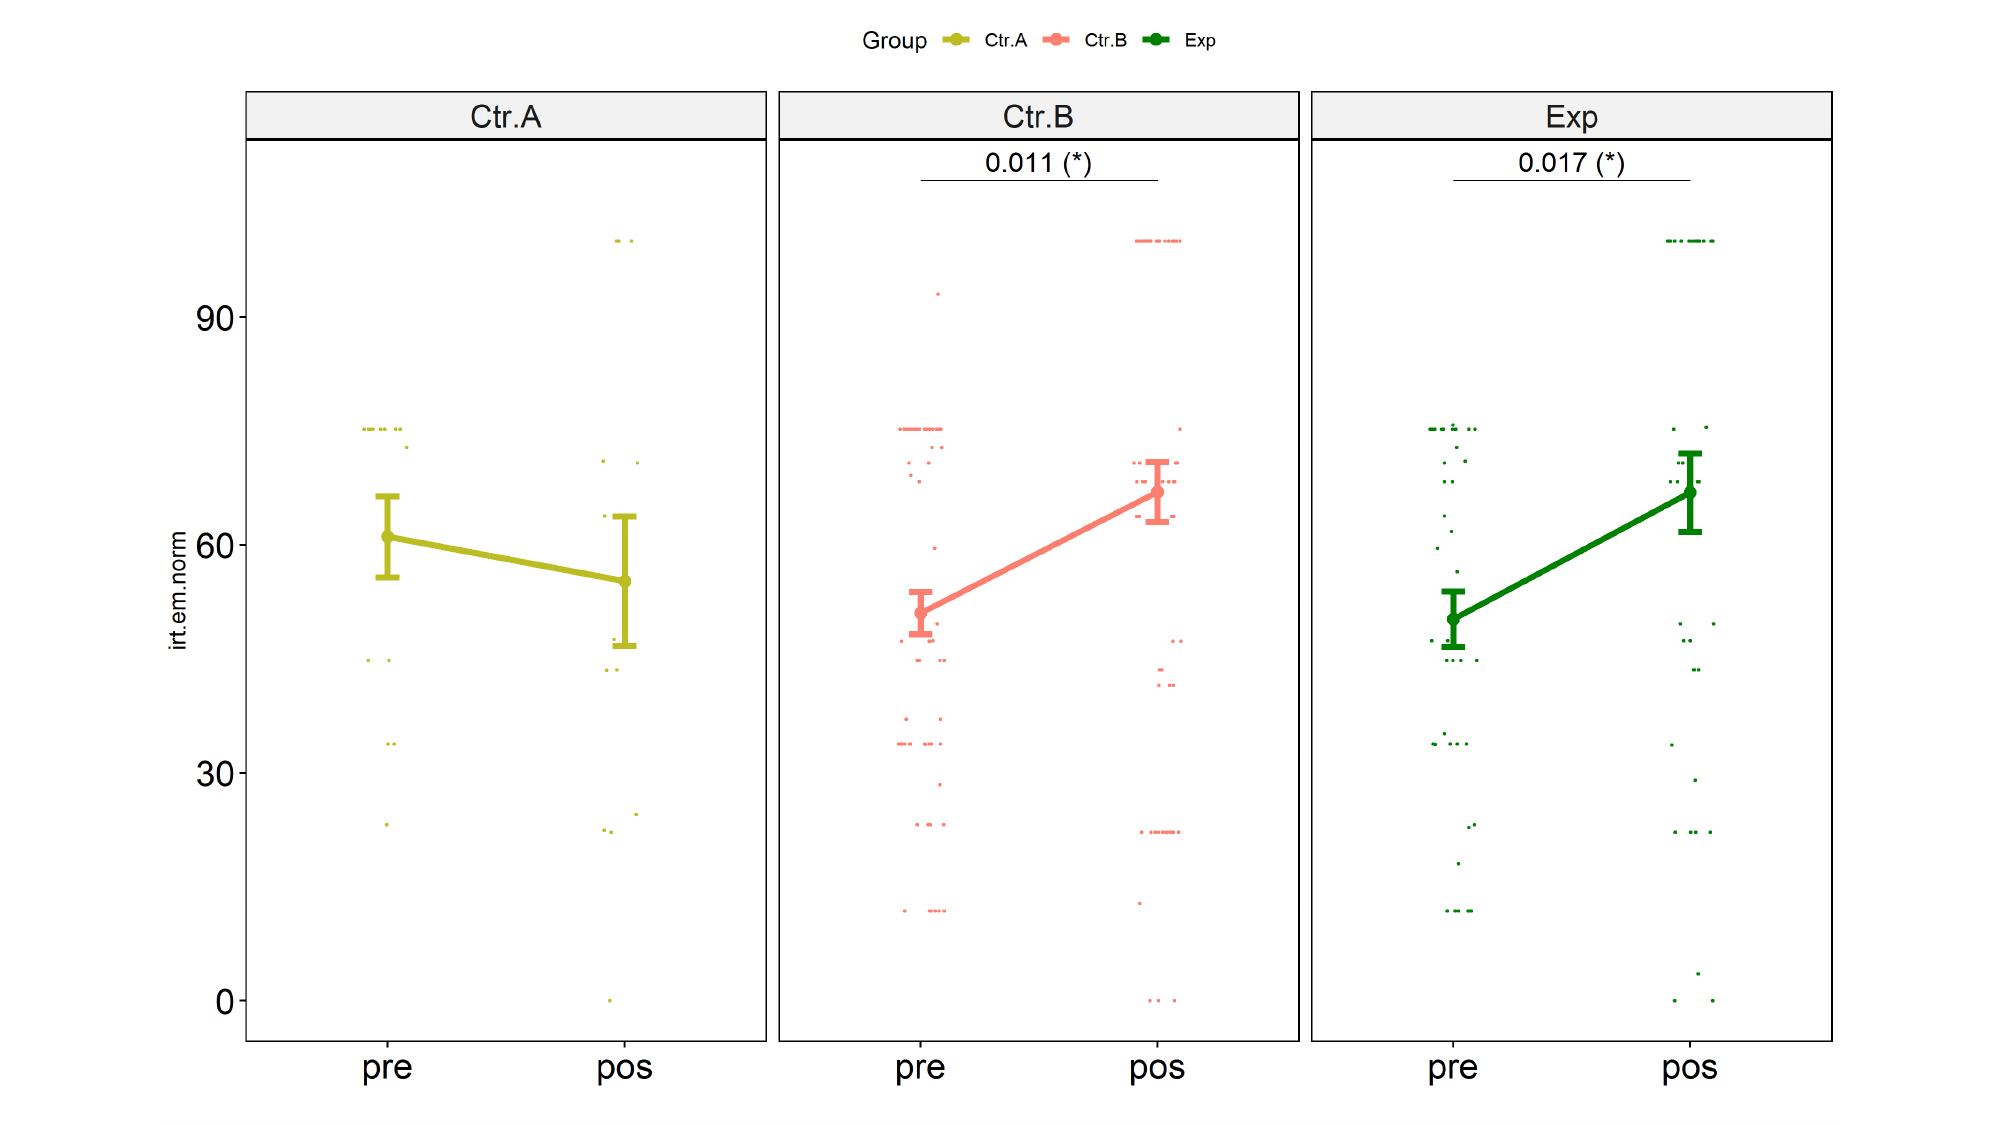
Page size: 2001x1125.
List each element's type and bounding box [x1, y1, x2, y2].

picture [155, 0, 1844, 1125]
